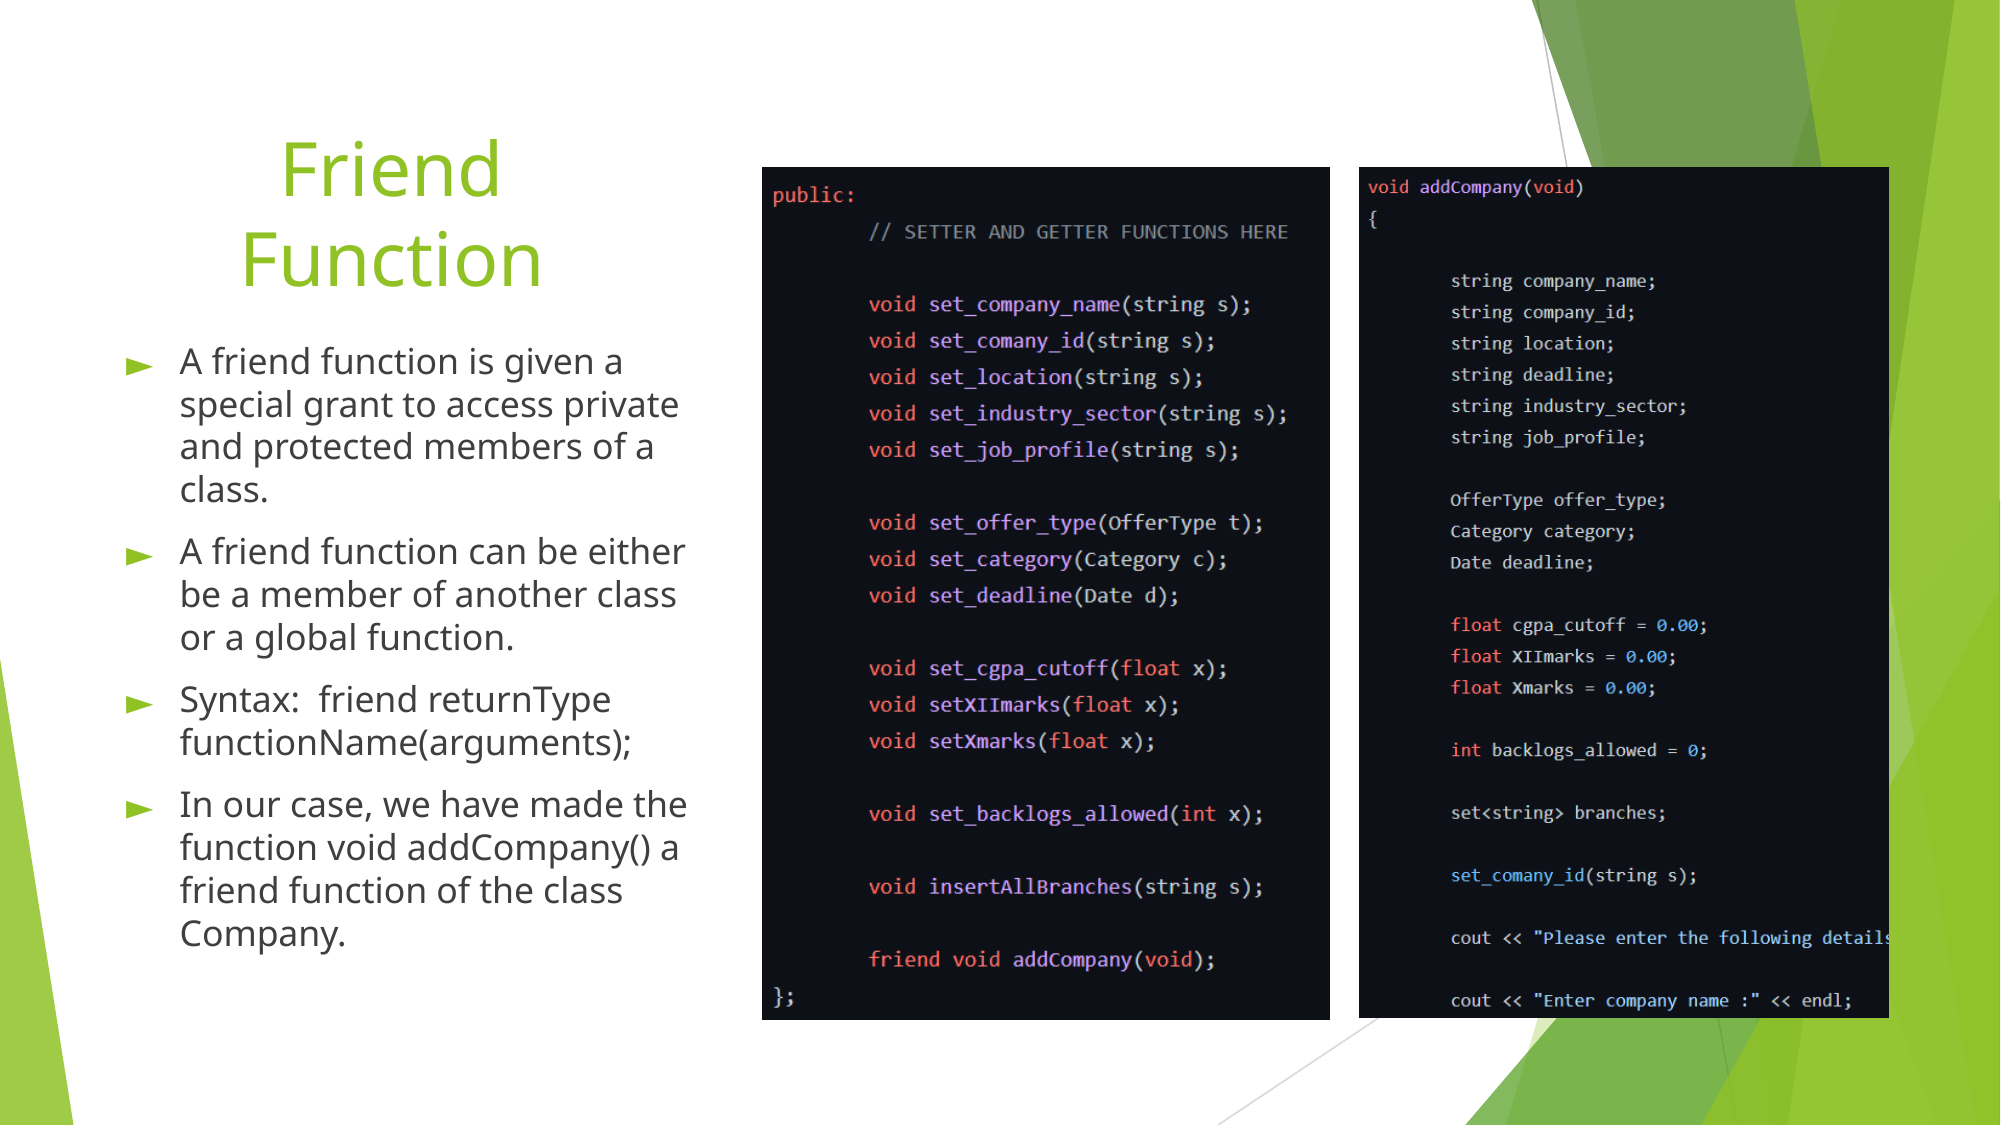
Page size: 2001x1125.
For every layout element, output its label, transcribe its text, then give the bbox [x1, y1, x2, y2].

text_box Friend Function [111, 114, 673, 221]
picture [1359, 167, 1890, 1018]
list A friend function is given a special grant to access private and protected members of a class. A friend function can be either be a member of another class or a global function. Syntax: friend returnType functionName(arguments); In our case, we have made the function void addCompany() a friend function of the class Company. [111, 331, 733, 968]
picture [761, 167, 1330, 1021]
